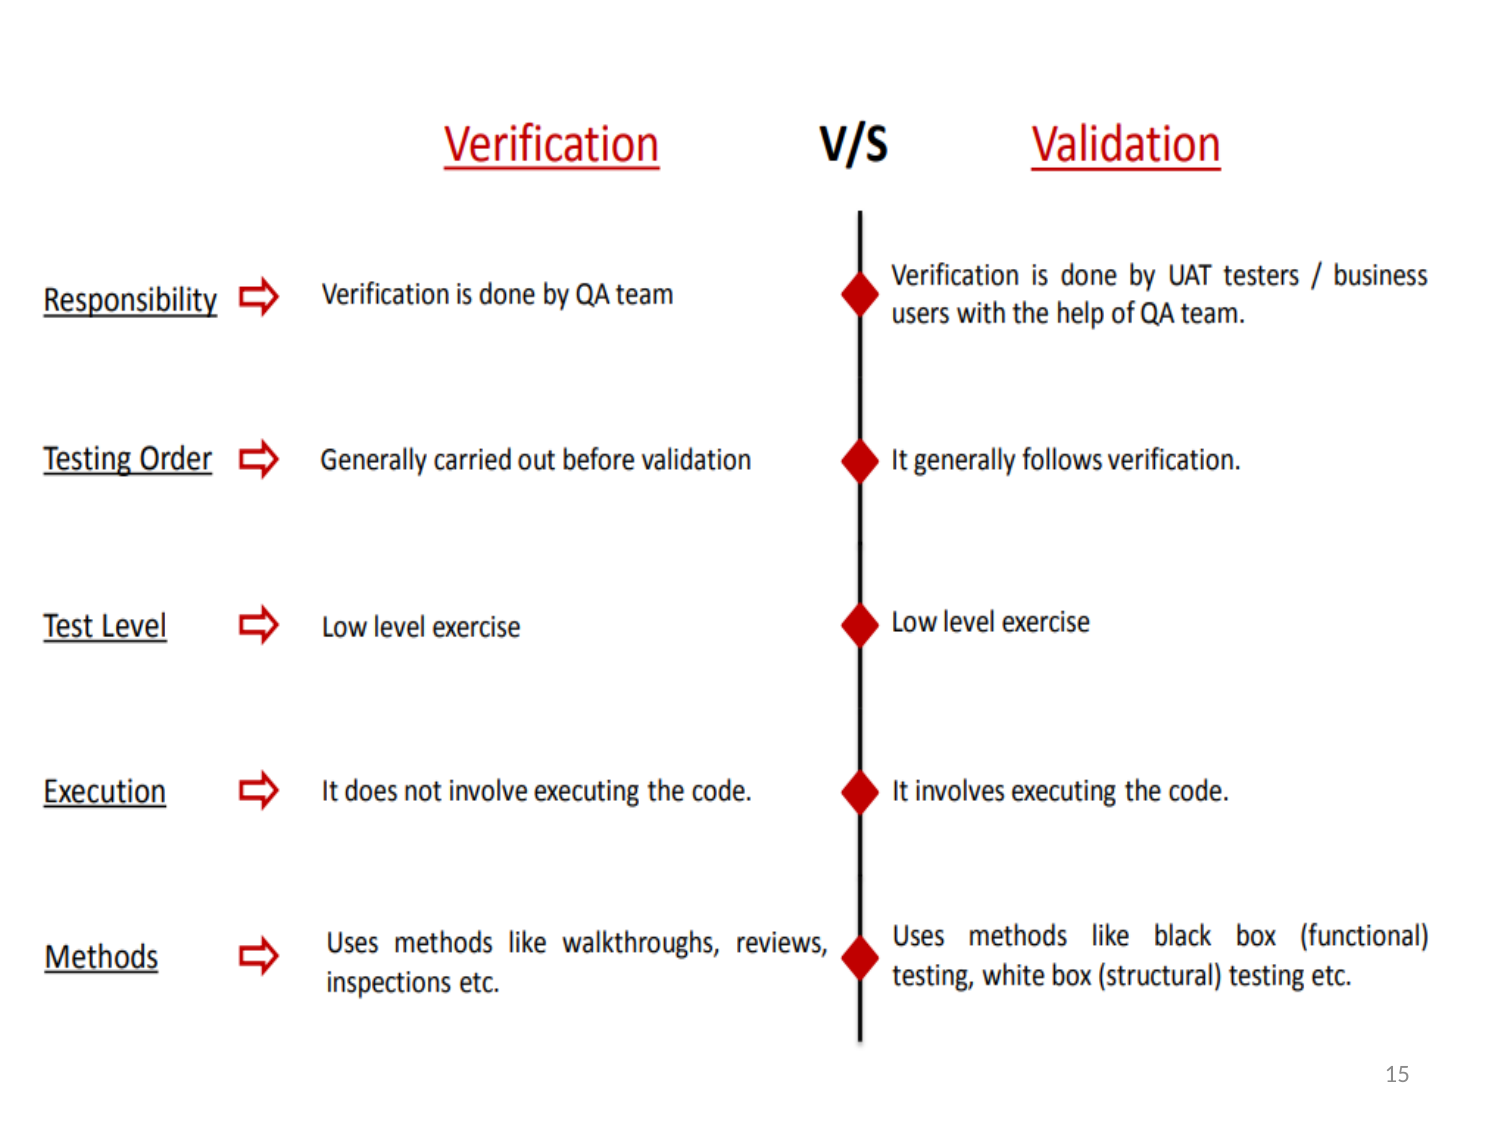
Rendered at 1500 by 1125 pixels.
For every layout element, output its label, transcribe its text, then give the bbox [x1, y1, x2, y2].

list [37, 99, 1438, 1063]
slide_number 15 [1074, 1072, 1425, 1103]
